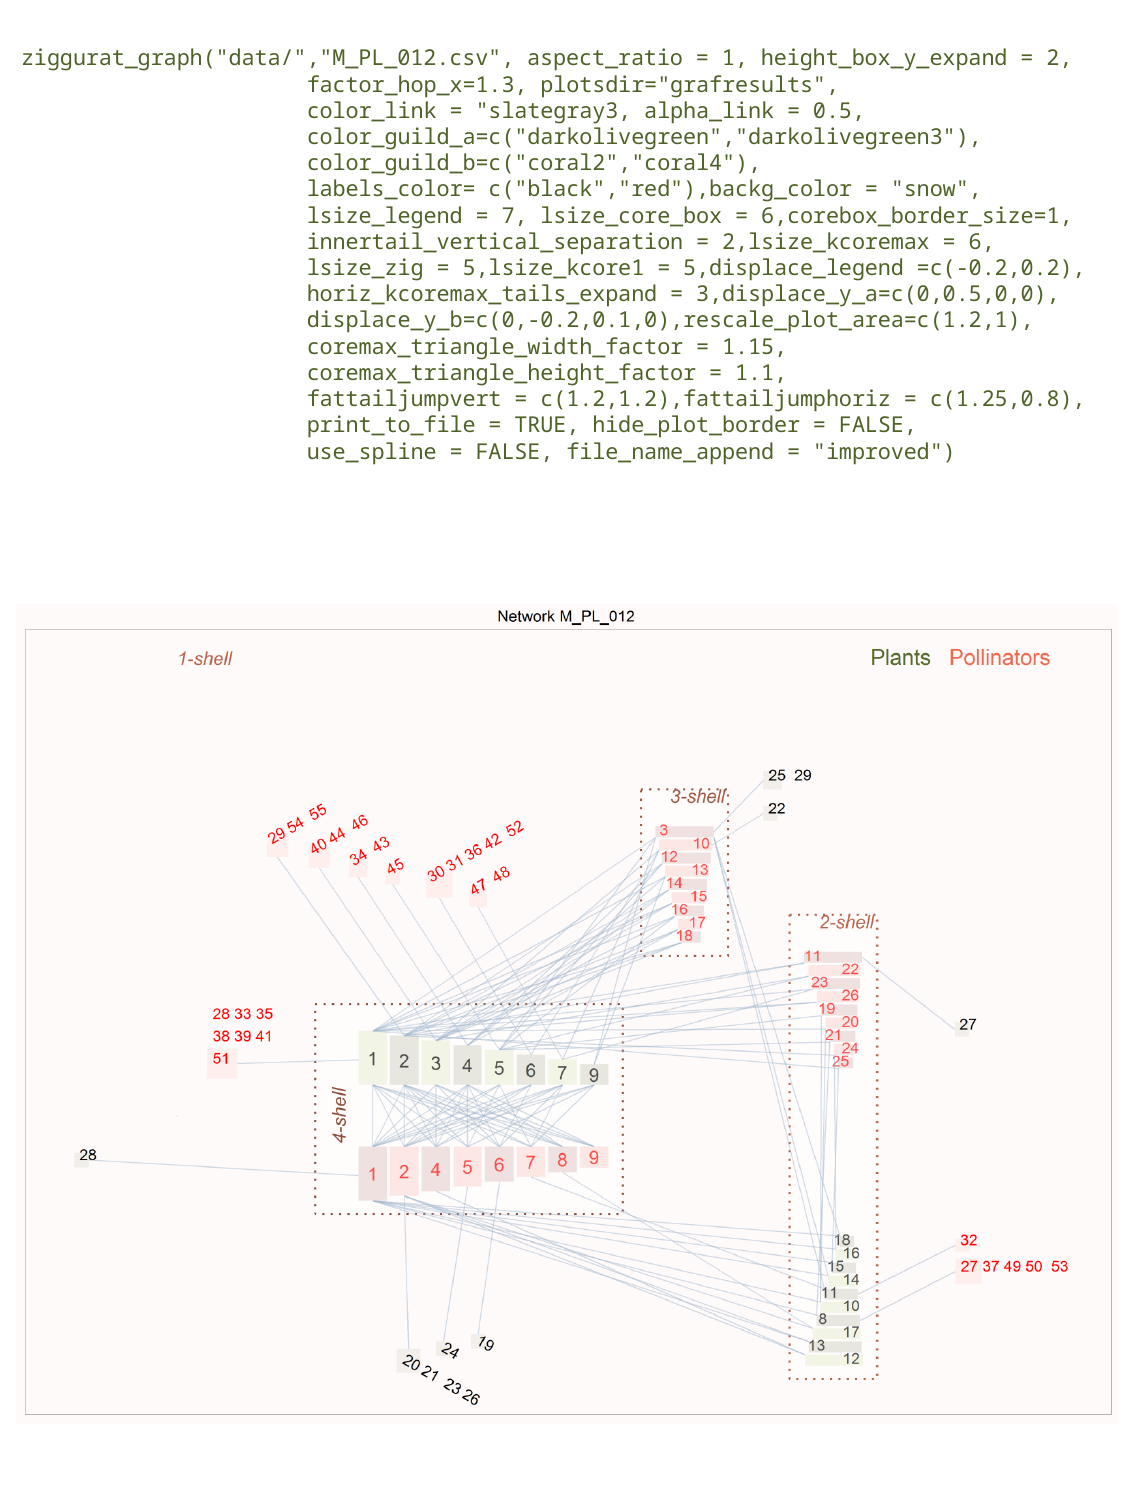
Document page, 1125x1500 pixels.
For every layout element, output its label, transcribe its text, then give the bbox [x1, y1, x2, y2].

picture [22, 40, 1118, 290]
picture [14, 580, 1118, 1448]
text_box ziggurat_graph("data/","M_PL_012.csv", aspect_ratio = 1, height_box_y_expand = 2, factor_hop_x=1.3, plotsdir="grafresults", color_link = "slategray3, alpha_link = 0.5, color_guild_a=c("darkolivegreen","darkolivegreen3"), color_guild_b=c("coral2","coral4"), labels_color= c("black","red"),backg_color = "snow", lsize_legend = 7, lsize_core_box = 6,corebox_border_size=1, innertail_vertical_separation = 2,lsize_kcoremax = 6, lsize_zig = 5,lsize_kcore1 = 5,displace_legend =c(-0.2,0.2), horiz_kcoremax_tails_expand = 3,displace_y_a=c(0,0.5,0,0), displace_y_b=c(0,-0.2,0.1,0),rescale_plot_area=c(1.2,1), coremax_triangle_width_factor = 1.15, coremax_triangle_height_factor = 1.1, fattailjumpvert = c(1.2,1.2),fattailjumphoriz = c(1.25,0.8), print_to_file = TRUE, hide_plot_border = FALSE, use_spline = FALSE, file_name_append = "improved") [4, 39, 1125, 469]
